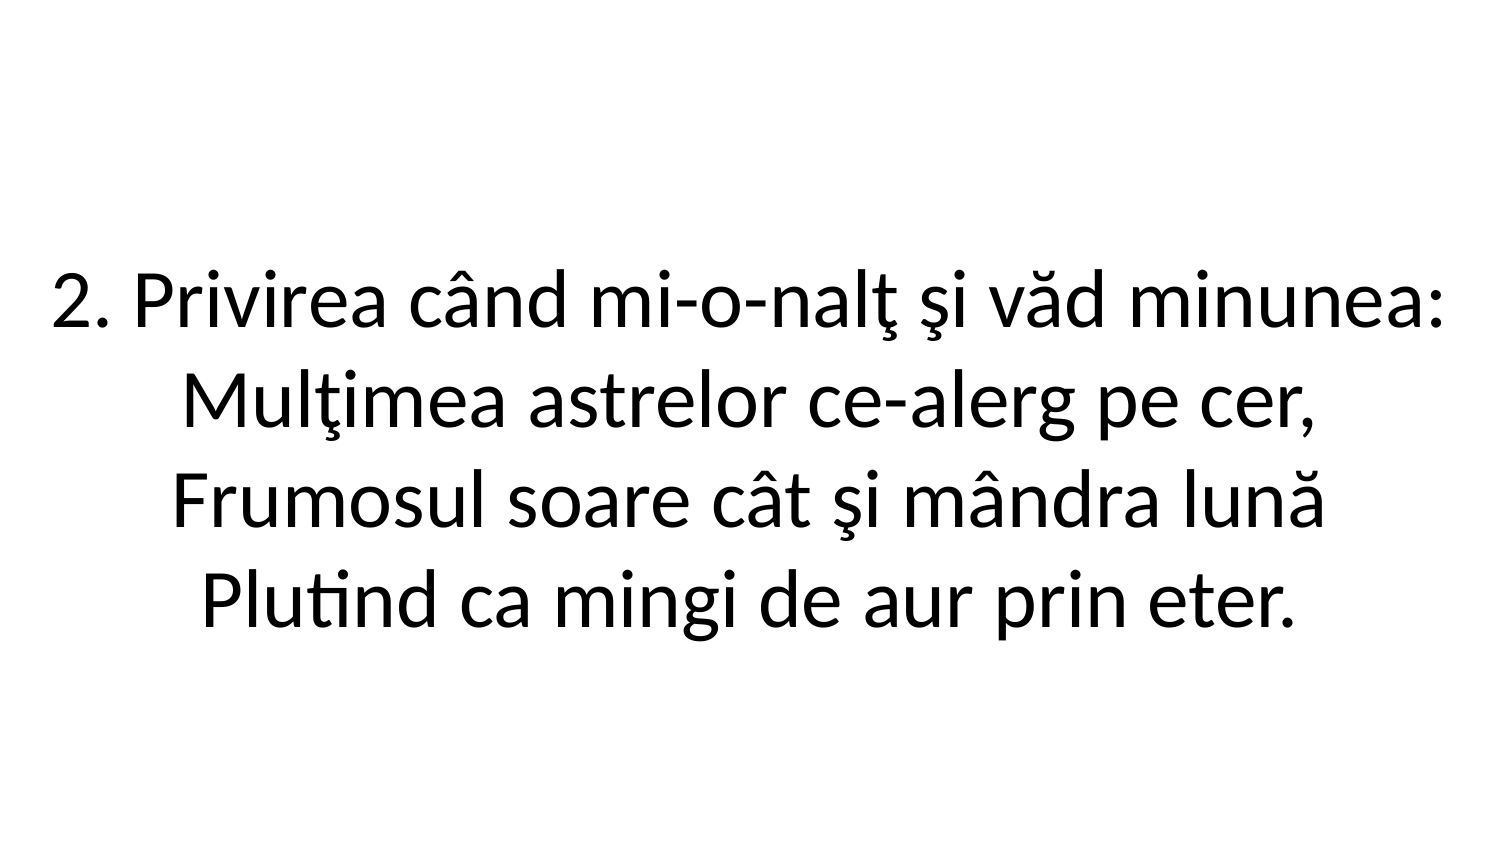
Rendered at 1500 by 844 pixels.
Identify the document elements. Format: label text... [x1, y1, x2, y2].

text_box 2. Privirea când mi-o-nalţ şi văd minunea: Mulţimea astrelor ce-alerg pe cer, Frumosul soare cât şi mândra lună Plutind ca mingi de aur prin eter. [36, 192, 1464, 652]
